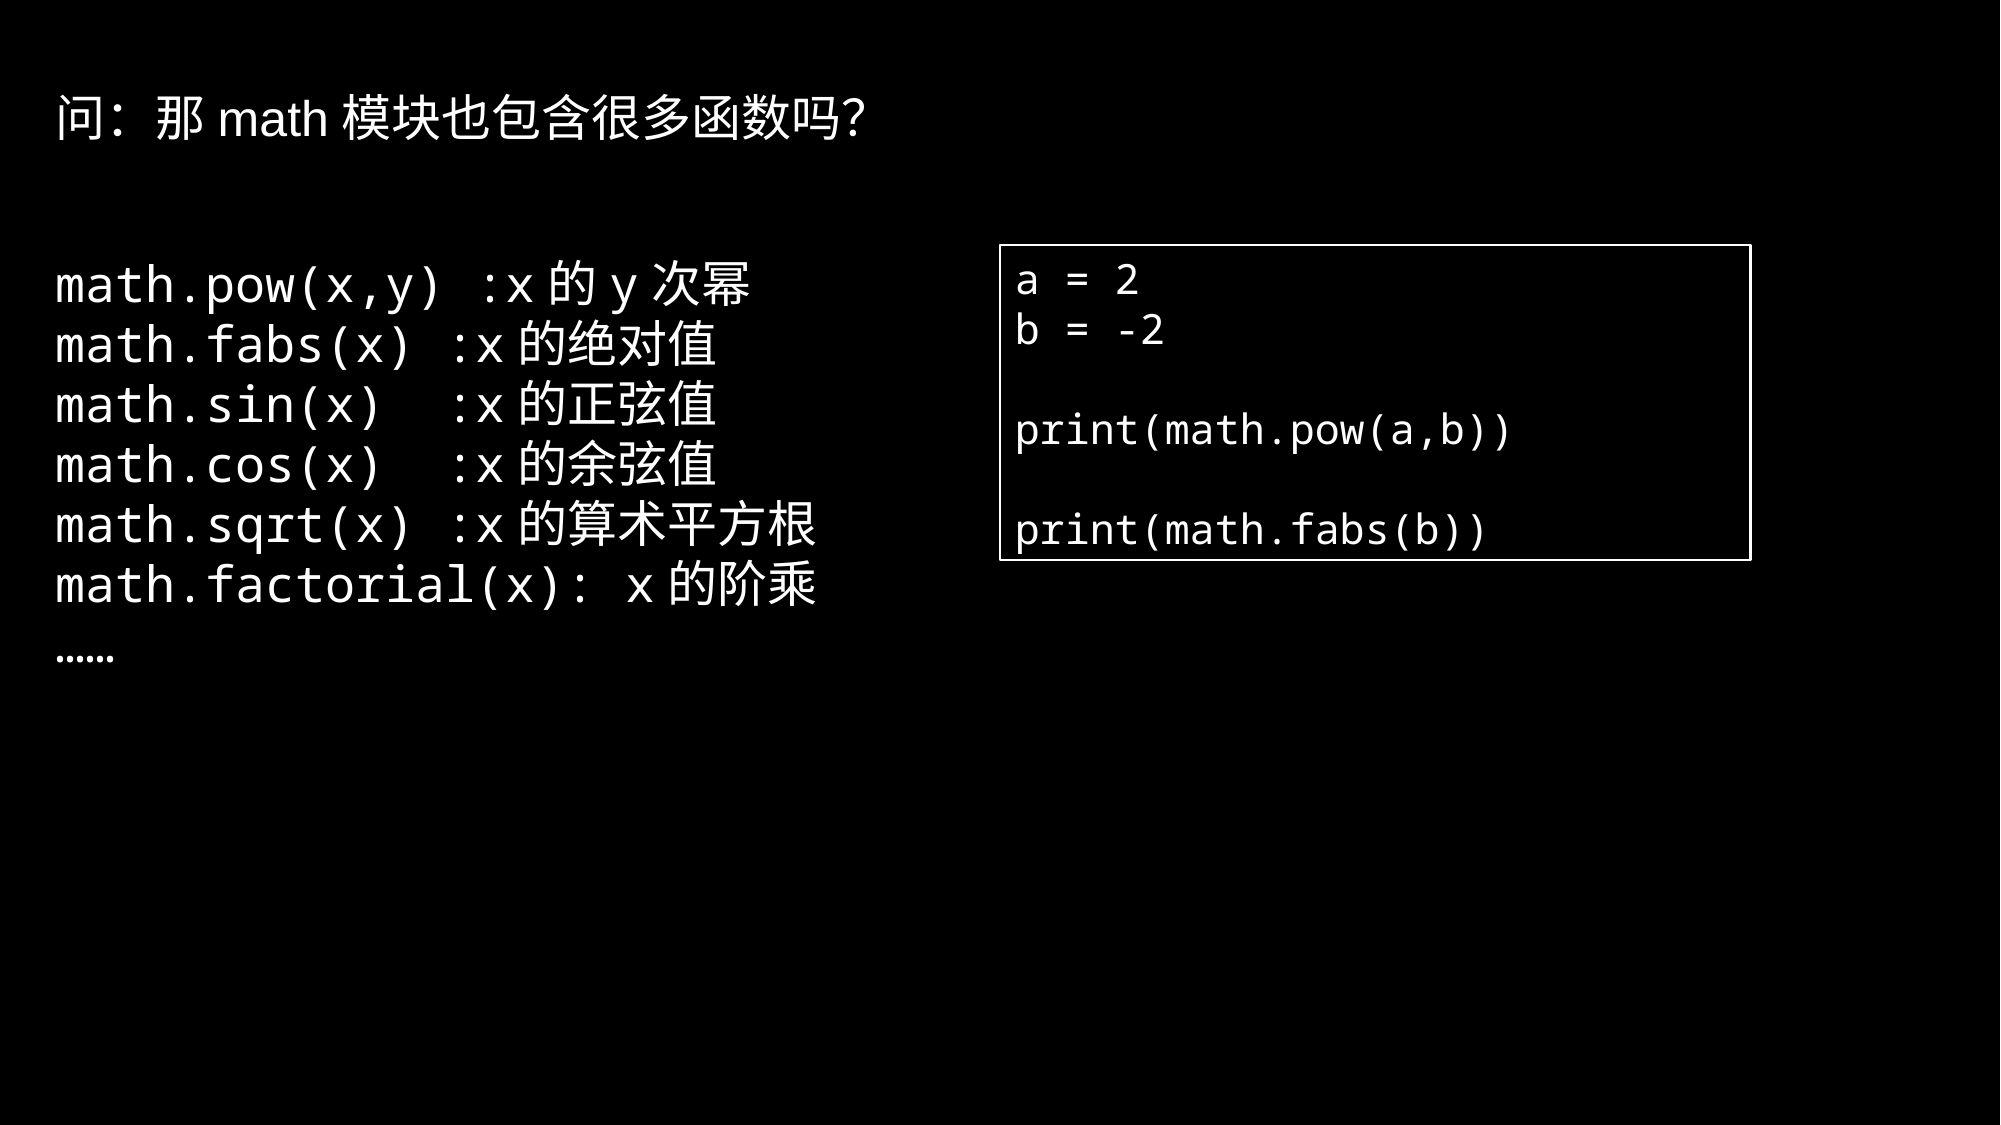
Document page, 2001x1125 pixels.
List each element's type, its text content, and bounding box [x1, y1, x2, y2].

text_box a = 2 b = -2 print(math.pow(a,b)) print(math.fabs(b)) [999, 245, 1751, 560]
title 问：那math模块也包含很多函数吗？ [40, 24, 1905, 209]
text_box math.pow(x,y) :x的y次幂 math.fabs(x) :x的绝对值 math.sin(x) :x的正弦值 math.cos(x) :x的余弦值 math.sqrt(x) :x的算术平方根 math.factorial(x): x的阶乘 …… [40, 245, 1042, 680]
